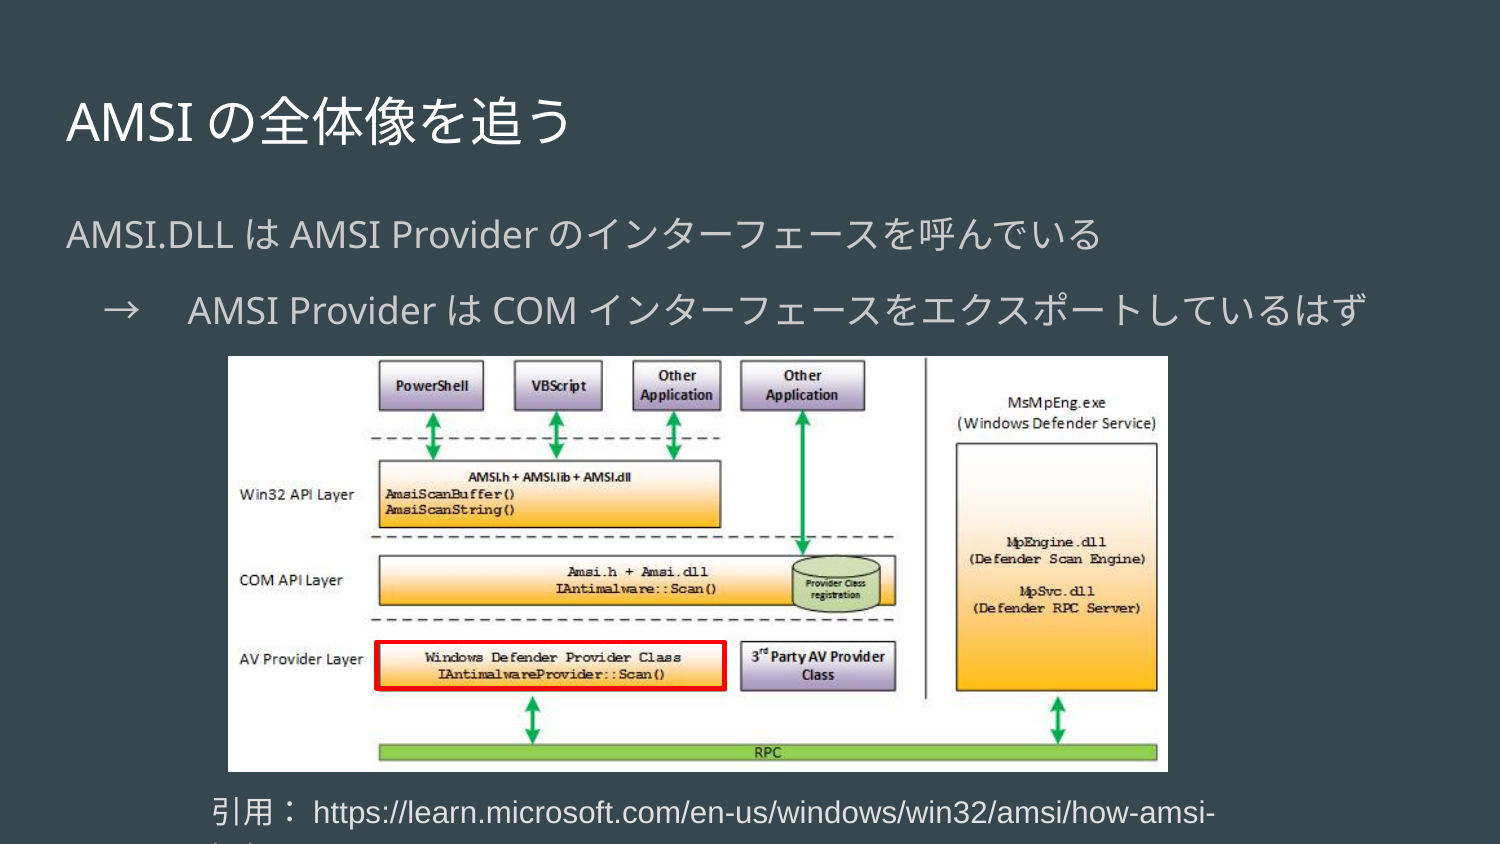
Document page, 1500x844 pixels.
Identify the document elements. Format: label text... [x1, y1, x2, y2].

picture [227, 356, 1168, 772]
title AMSIの全体像を追う [51, 72, 1449, 167]
text_box 引用：https://learn.microsoft.com/en-us/windows/win32/amsi/how-amsi-helps [196, 771, 1303, 844]
list AMSI.DLLはAMSI Providerのインターフェースを呼んでいる → AMSI ProviderはCOMインターフェースをエクスポートしているはず [51, 189, 1449, 750]
